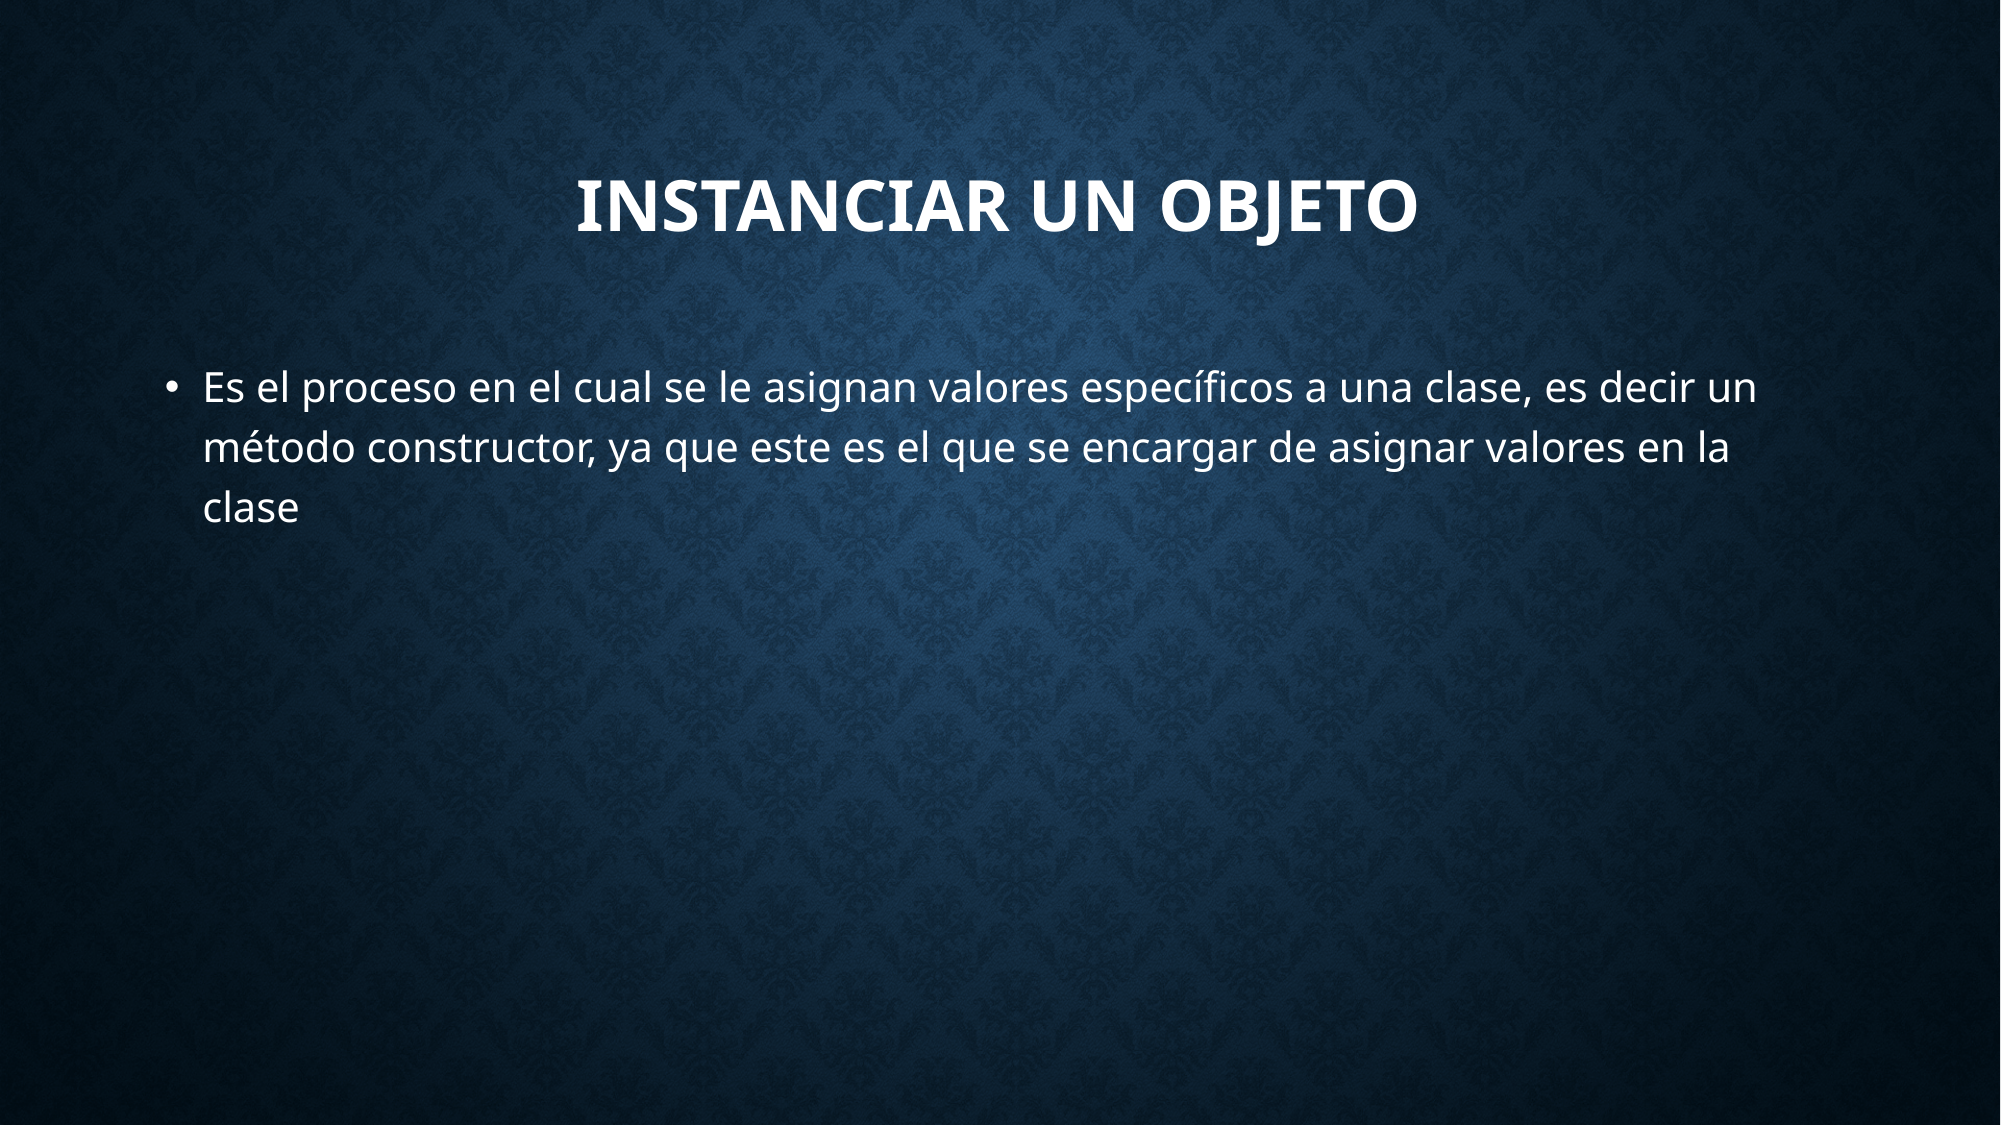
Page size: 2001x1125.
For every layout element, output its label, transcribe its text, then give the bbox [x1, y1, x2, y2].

list Es el proceso en el cual se le asignan valores específicos a una clase, es decir un método constructor, ya que este es el que se encargar de asignar valores en la clase [149, 343, 1849, 950]
title Instanciar un objeto [149, 99, 1849, 318]
